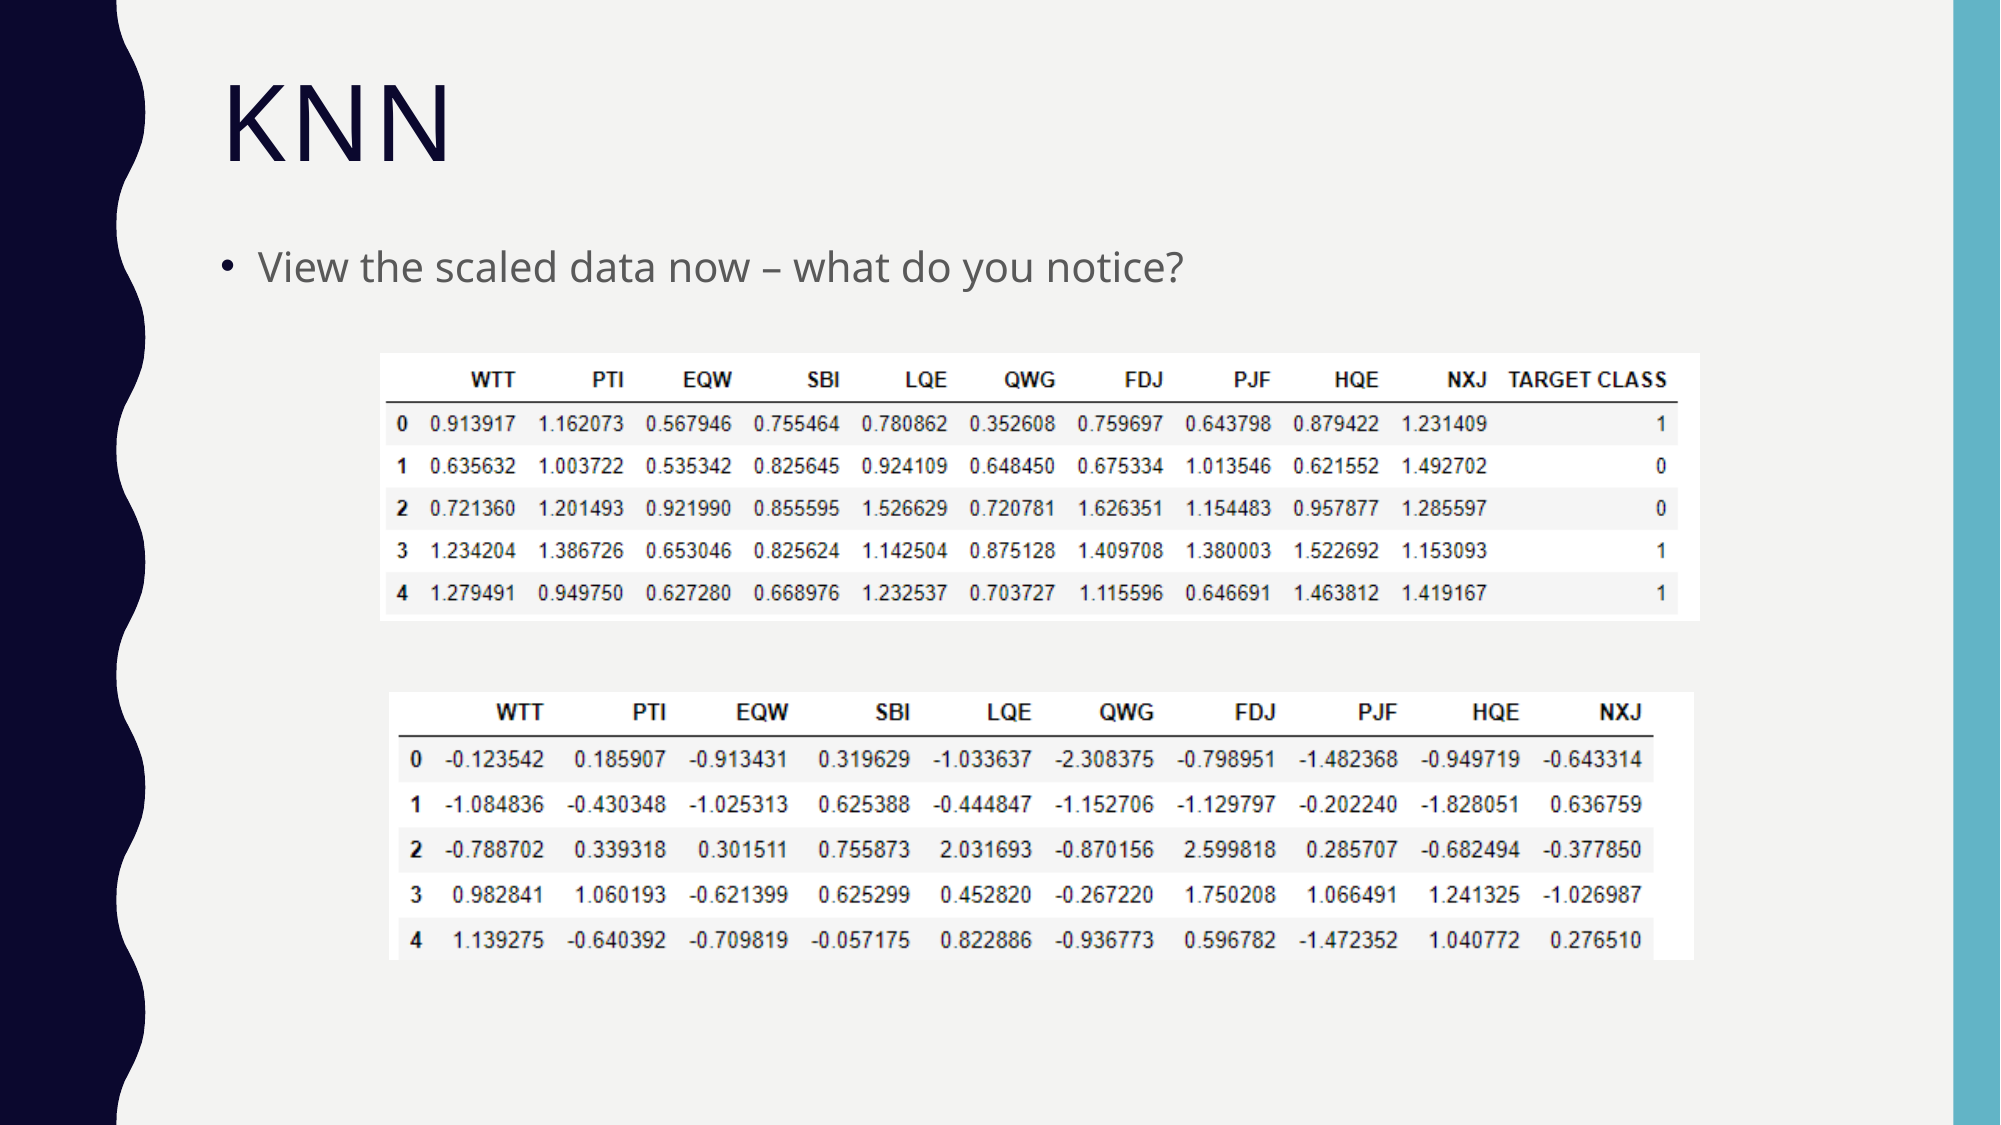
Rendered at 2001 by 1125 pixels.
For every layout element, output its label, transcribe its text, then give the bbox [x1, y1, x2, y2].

picture [389, 692, 1695, 960]
picture [380, 353, 1700, 621]
title KNN [205, 62, 1875, 228]
list View the scaled data now – what do you notice? [205, 228, 1875, 818]
